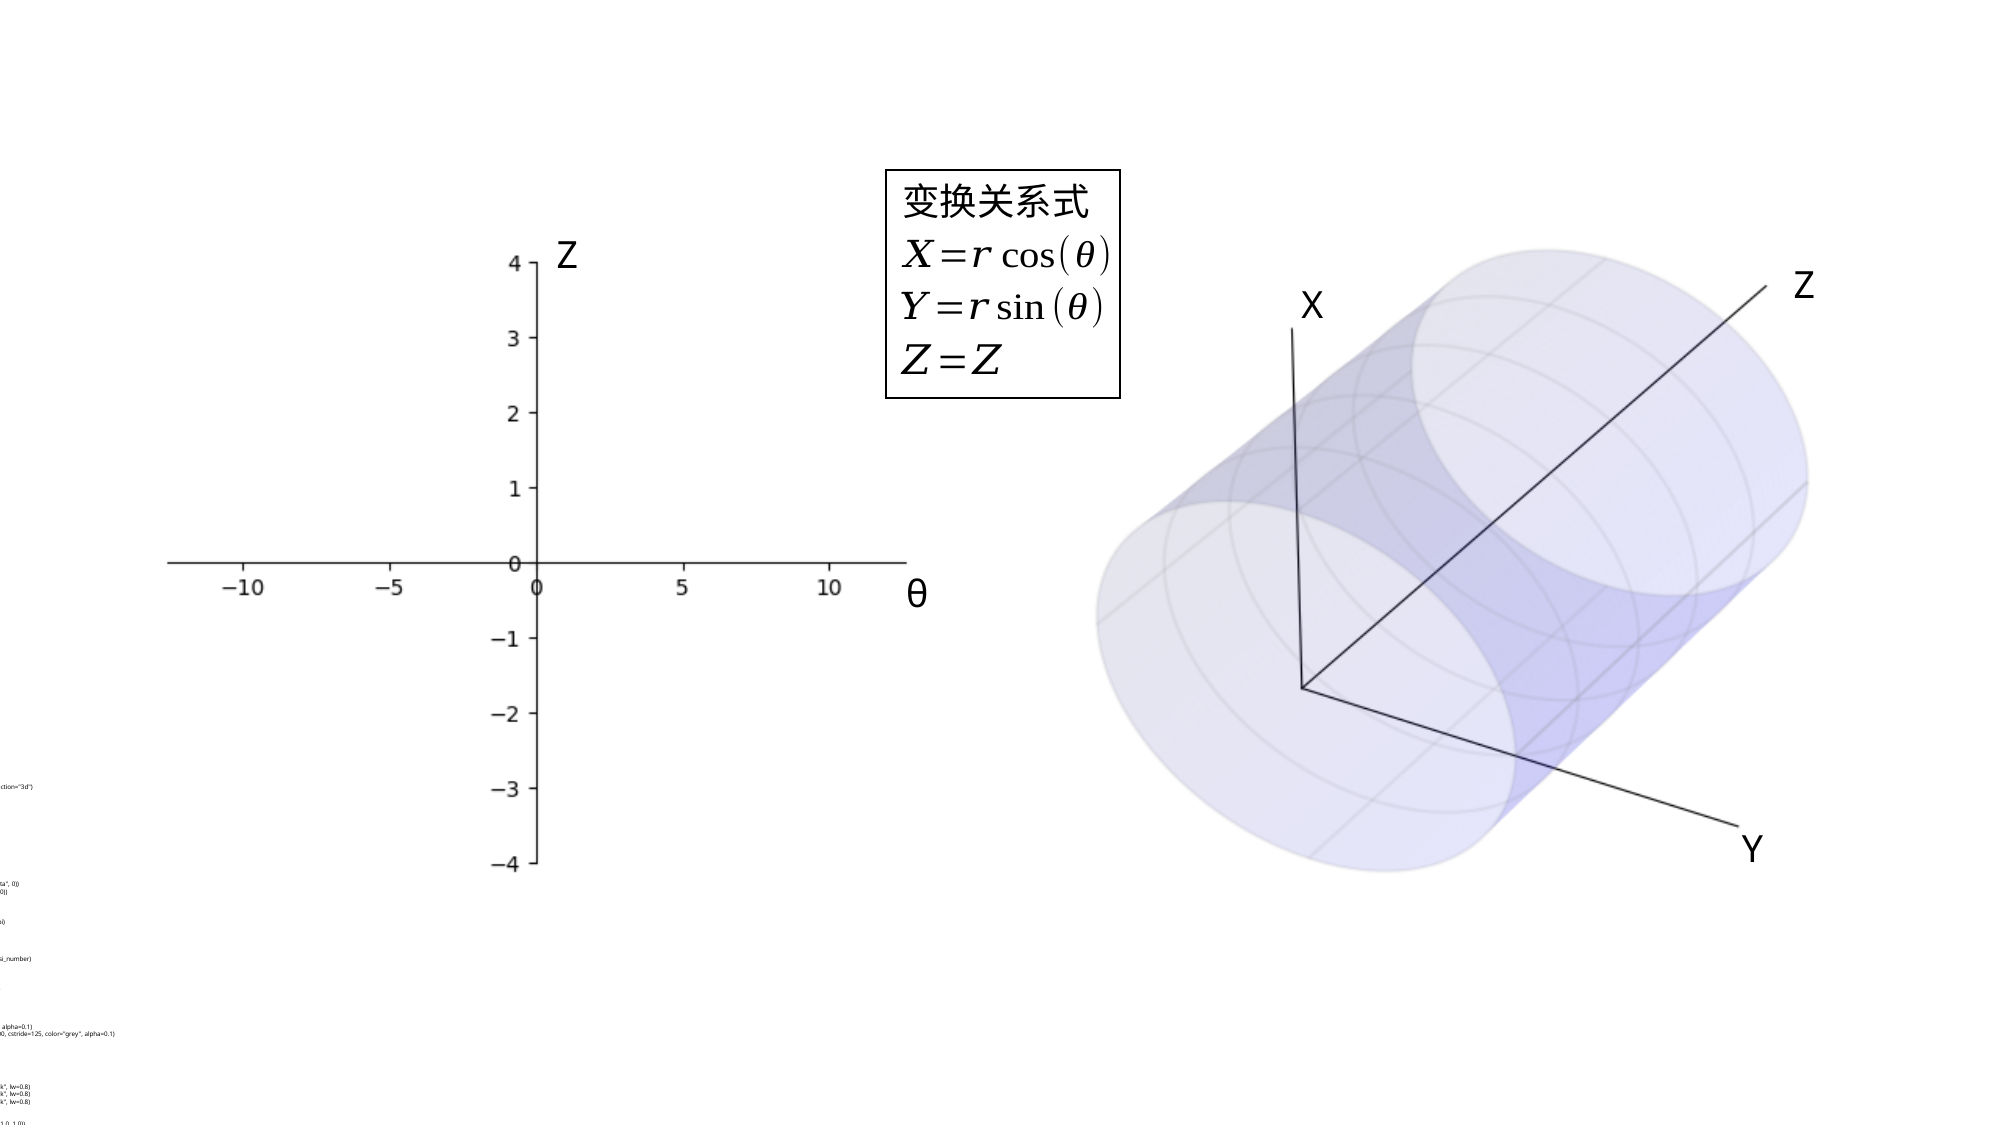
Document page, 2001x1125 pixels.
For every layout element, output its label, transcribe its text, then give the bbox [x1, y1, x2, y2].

picture [141, 223, 1859, 902]
text_box [885, 169, 1121, 223]
text_box import matplotlib.pyplot as plt from matplotlib import cm import numpy as np ax = plt.axes([0.15, 0.10, 0.35, 0.80]) ax3 = plt.axes([0.5, -0.05, 0.6, 1.3], projection="3d") # 圆柱半径 r = 1.0 # 圆柱长度 length = 5.0 # 圆柱圆周方向分段 ksi_number = 500 # 圆柱轴向分段 注意 Y 方向是圆柱轴向 z_number = 500 # 二维 if True: ax.spines["bottom"].set_position(("data", 0)) ax.spines["left"].set_position(("data", 0)) ax.spines["right"].set_color("none") ax.spines["top"].set_color("none") ax.set_xlim(-2 * 2 * np.pi, 2 * 2 * np.pi) ax.set_ylim(-4, 4) if True: # 定义三维数据 ksi_steps = np.linspace(0, 2 * np.pi, ksi_number) # 圆柱数据 xx = r * np.cos(ksi_steps) zz = r * np.sin(ksi_steps) yy = np.linspace(0, length, z_number) X, Y = np.meshgrid(xx, yy) Z, _ = np.meshgrid(zz, yy) # 圆柱作图 ax3.plot_surface(X, Y, Z, color="blue", alpha=0.1) ax3.plot_wireframe(X, Y, Z, rstride=100, cstride=125, color="grey", alpha=0.1) # 扩大图形范围，让圆柱长一点 ax3.plot3D(-2, 0, -2) ax3.plot3D(2, 0, 2) # 坐标 ax3.plot3D([0, 2], [0, 0], [0, 0], color="k", lw=0.8) ax3.plot3D([0, 0], [0, 0], [0, 2], color="k", lw=0.8) ax3.plot3D([0, 0], [0, 8], [0, 0], color="k", lw=0.8) plt.axis("off") ax3.w_xaxis.set_pane_color((1.0, 1.0, 1.0, 1.0)) plt.show() [0, 738, 130, 1125]
